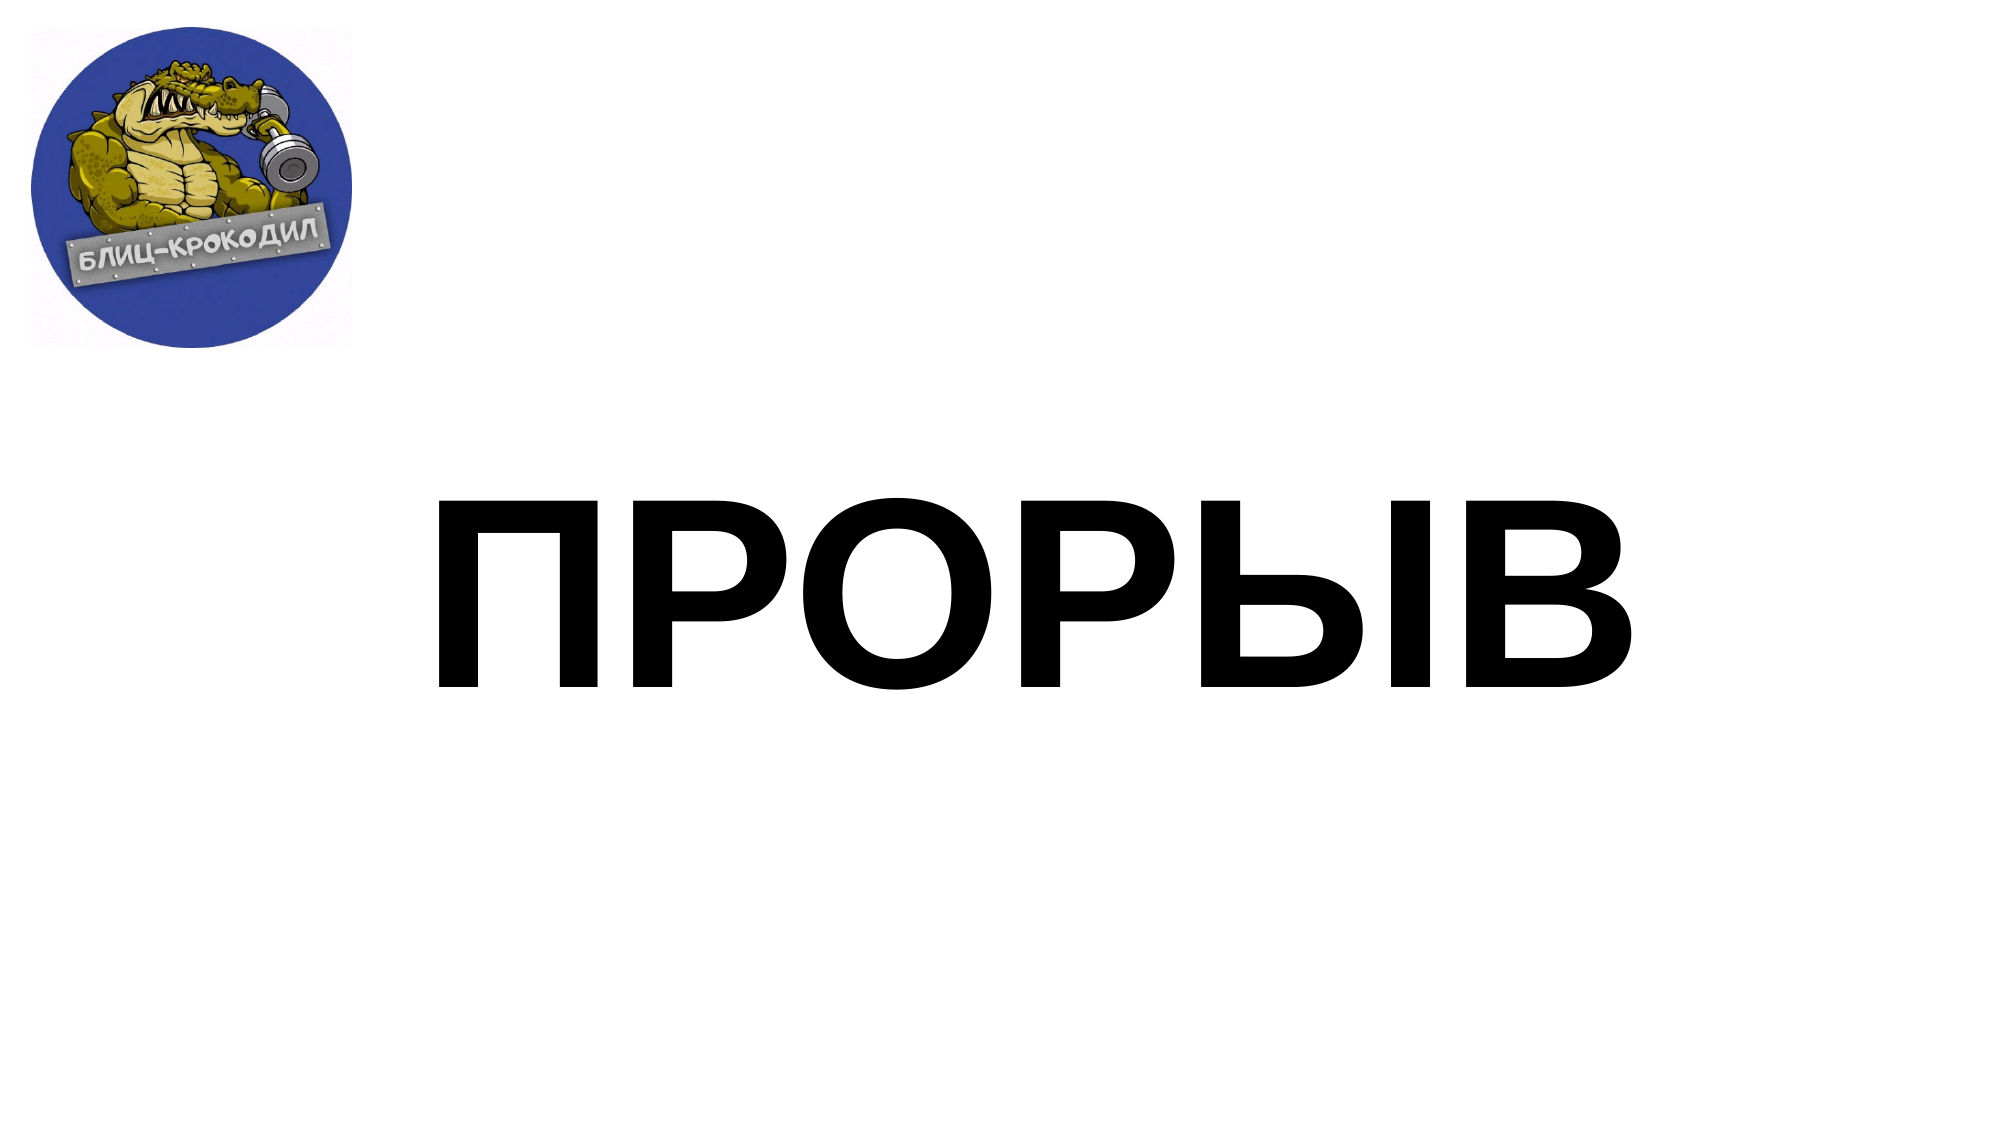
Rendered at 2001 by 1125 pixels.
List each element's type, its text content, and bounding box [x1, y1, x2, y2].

picture [31, 27, 352, 348]
title ПРОРЫВ [282, 361, 1783, 754]
